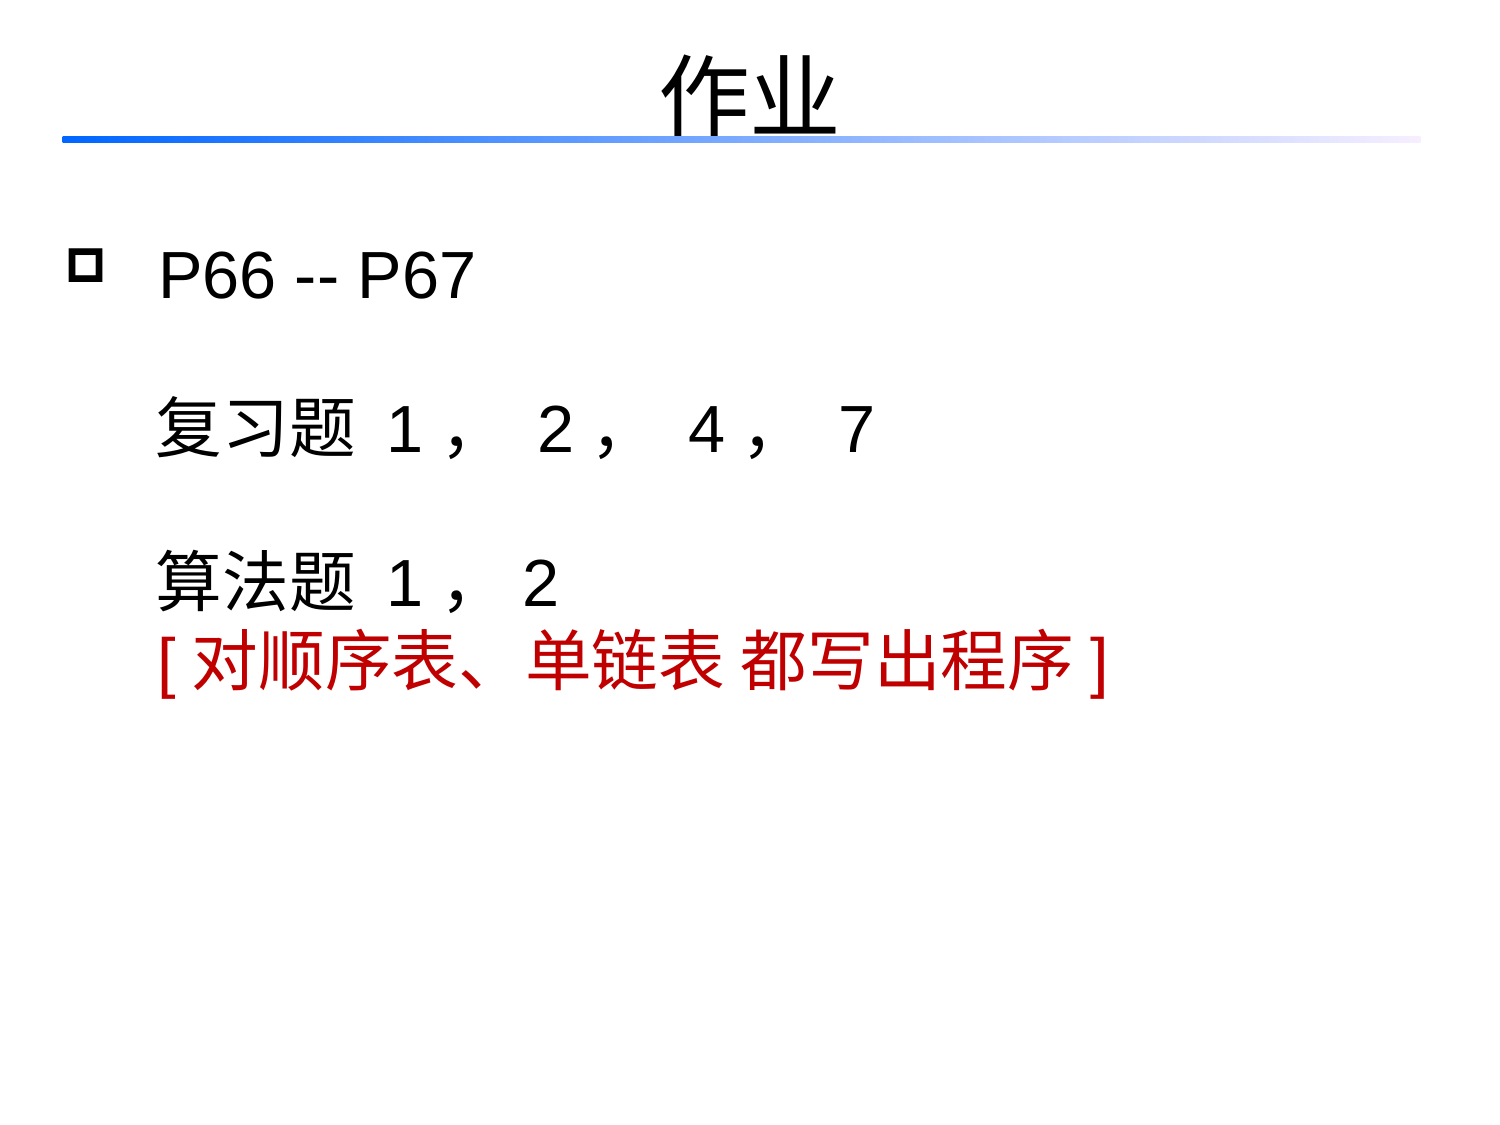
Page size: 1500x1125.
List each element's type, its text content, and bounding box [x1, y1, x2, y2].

text_box [62, 136, 1421, 143]
text_box 作业 [74, 0, 1425, 176]
text_box P66 -- P67 复习题 1， 2， 4， 7 算法题 1，2 [对顺序表、单链表 都写出程序] [50, 200, 1500, 750]
